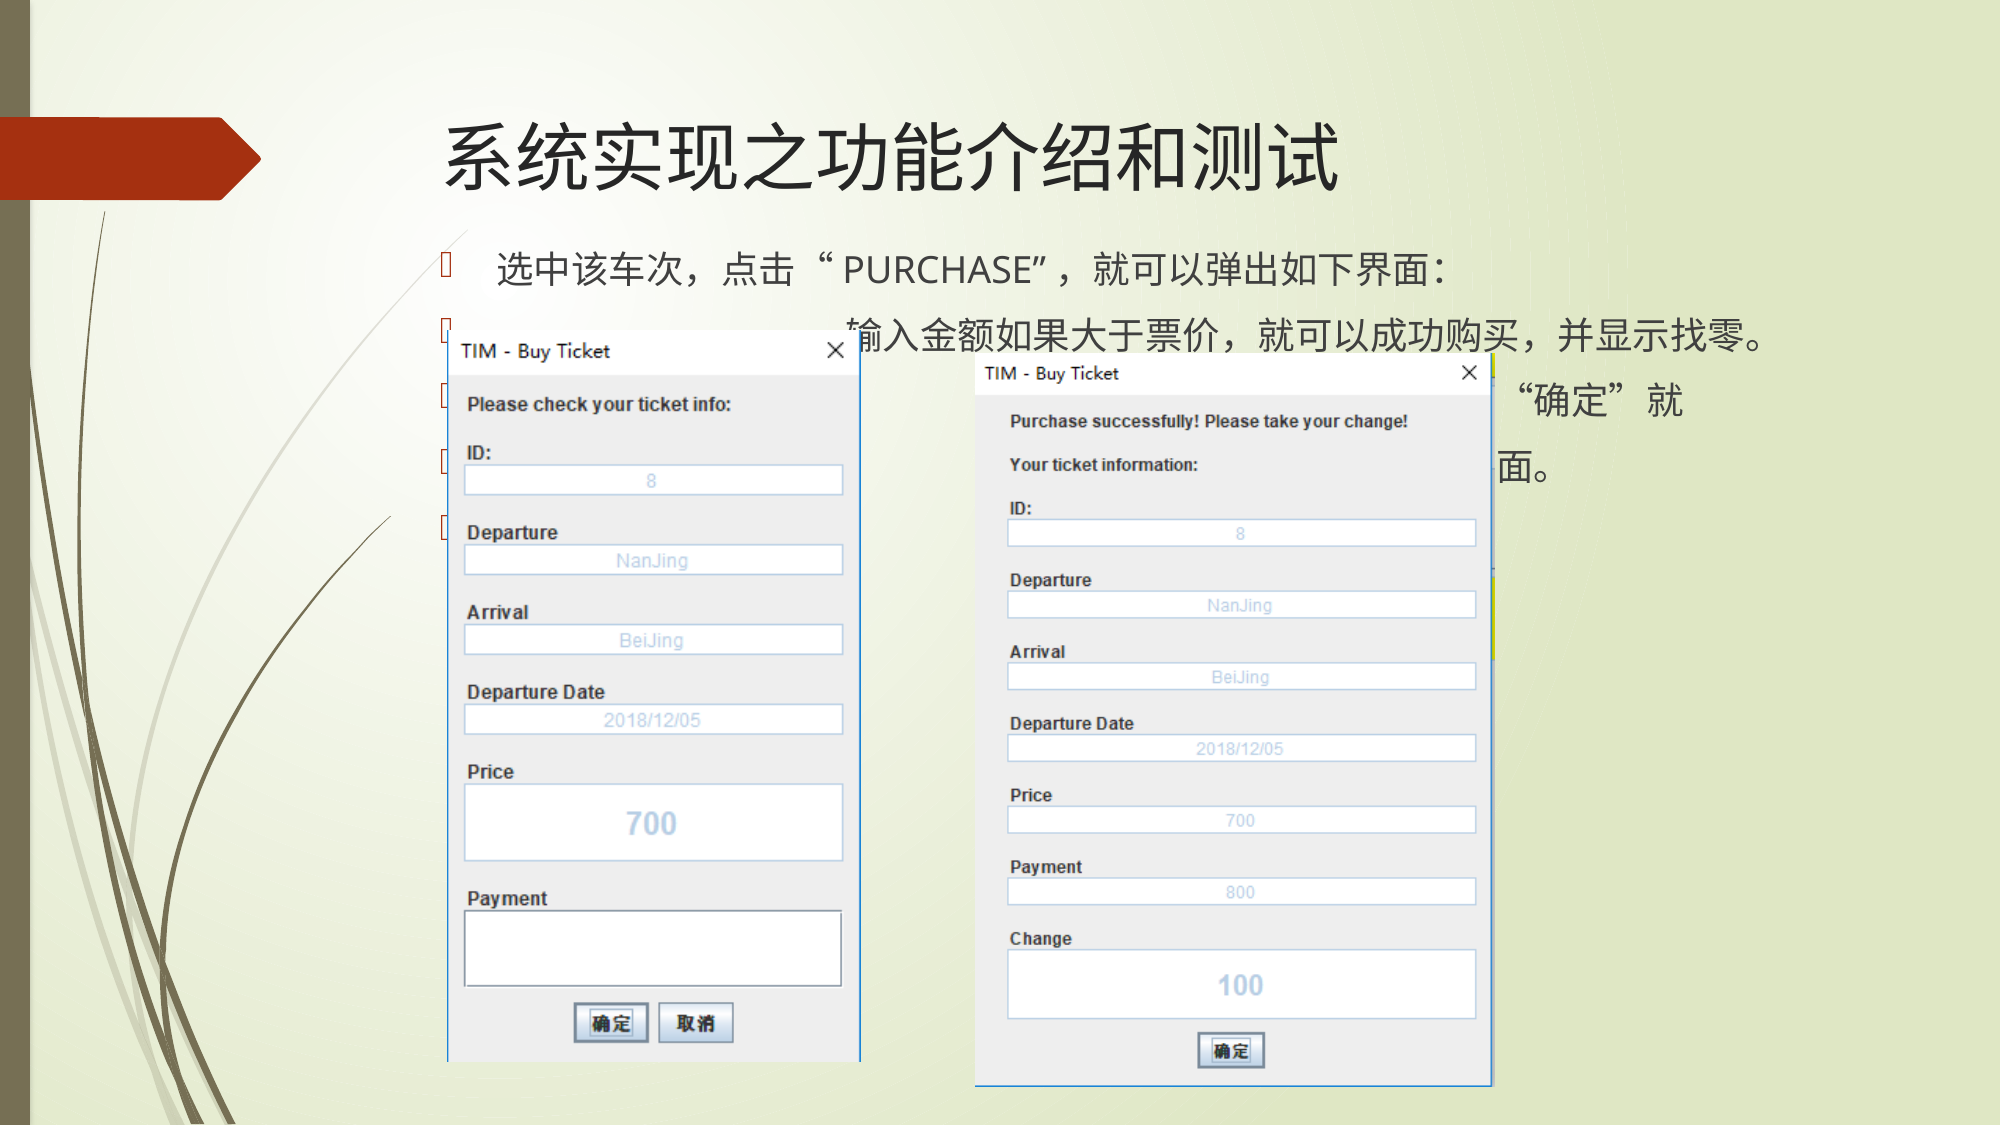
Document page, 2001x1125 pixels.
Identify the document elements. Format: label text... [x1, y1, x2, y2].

title 系统实现之功能介绍和测试 [425, 102, 1888, 220]
picture [975, 353, 1495, 1088]
list 选中该车次，点击“PURCHASE”，就可以弹出如下界面： 输入金额如果大于票价，就可以成功购买，并显示找零。 再次点击“确定”就 返回主界面。 [424, 238, 1888, 970]
picture [447, 329, 861, 1062]
